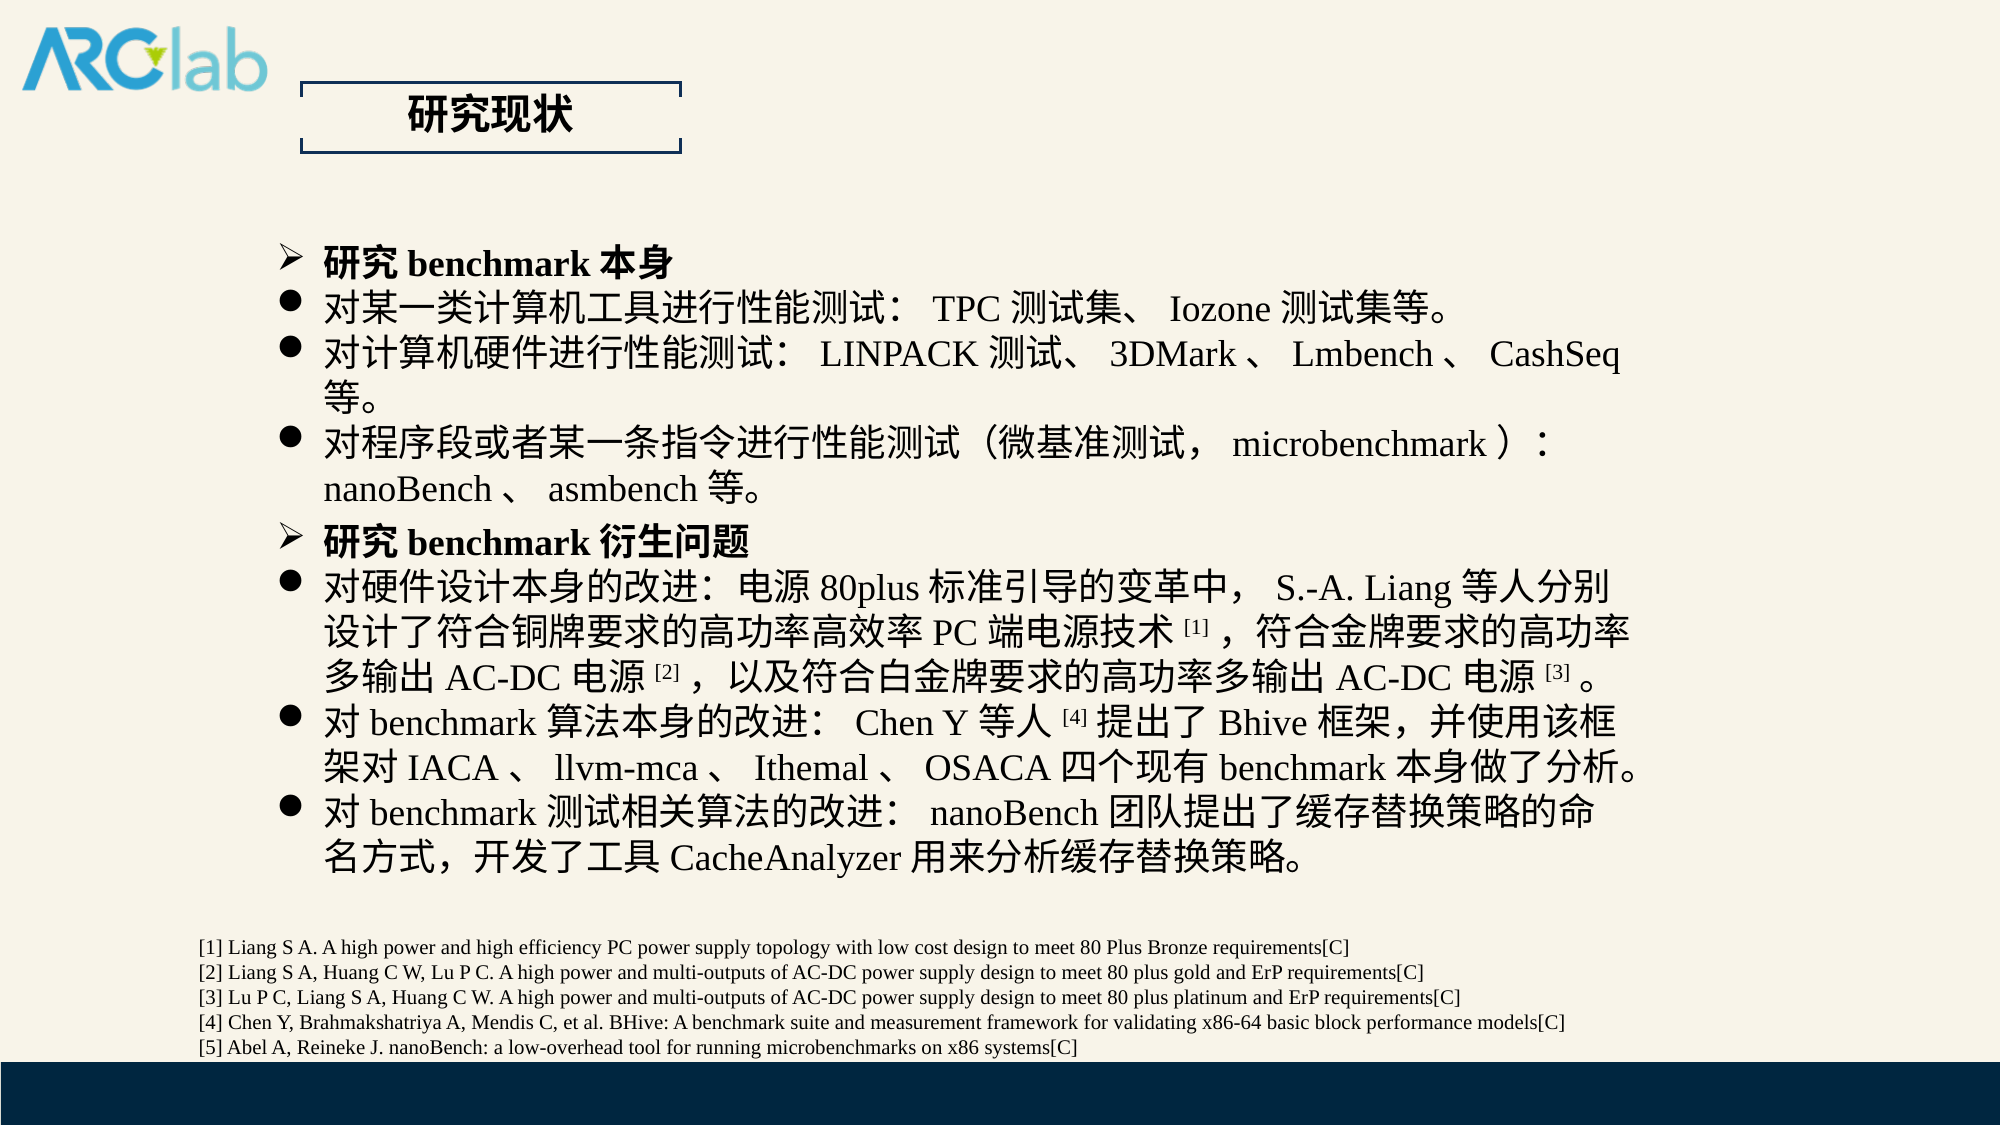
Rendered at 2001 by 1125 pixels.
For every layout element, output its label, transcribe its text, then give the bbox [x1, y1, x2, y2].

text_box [242, 80, 740, 153]
picture [6, 14, 273, 98]
text_box [0, 1061, 2000, 1125]
text_box 研究benchmark本身 对某一类计算机工具进行性能测试：TPC测试集、Iozone测试集等。 对计算机硬件进行性能测试：LINPACK测试、3DMark、Lmbench、CashSeq等。 对程序段或者某一条指令进行性能测试（微基准测试，microbenchmark）：nanoBench、asmbench等。 [261, 231, 1647, 511]
text_box 研究benchmark衍生问题 对硬件设计本身的改进：电源80plus标准引导的变革中，S.-A. Liang等人分别设计了符合铜牌要求的高功率高效率PC端电源技术[1]，符合金牌要求的高功率多输出AC-DC电源[2]，以及符合白金牌要求的高功率多输出AC-DC电源[3]。 对benchmark算法本身的改进：Chen Y等人[4]提出了Bhive框架，并使用该框架对IACA、llvm-mca、Ithemal、OSACA四个现有benchmark本身做了分析。 对benchmark测试相关算法的改进：nanoBench团队提出了缓存替换策略的命名方式，开发了工具CacheAnalyzer用来分析缓存替换策略。 [261, 511, 1647, 886]
text_box [1] Liang S A. A high power and high efficiency PC power supply topology with low cost design to meet 80 Plus Bronze requirements[C] [2] Liang S A, Huang C W, Lu P C. A high power and multi-outputs of AC-DC power supply design to meet 80 plus gold and ErP requirements[C] [3] Lu P C, Liang S A, Huang C W. A high power and multi-outputs of AC-DC power supply design to meet 80 plus platinum and ErP requirements[C] [4] Chen Y, Brahmakshatriya A, Mendis C, et al. BHive: A benchmark suite and measurement framework for validating x86-64 basic block performance models[C] [5] Abel A, Reineke J. nanoBench: a low-overhead tool for running microbenchmarks on x86 systems[C] [183, 925, 1818, 1093]
